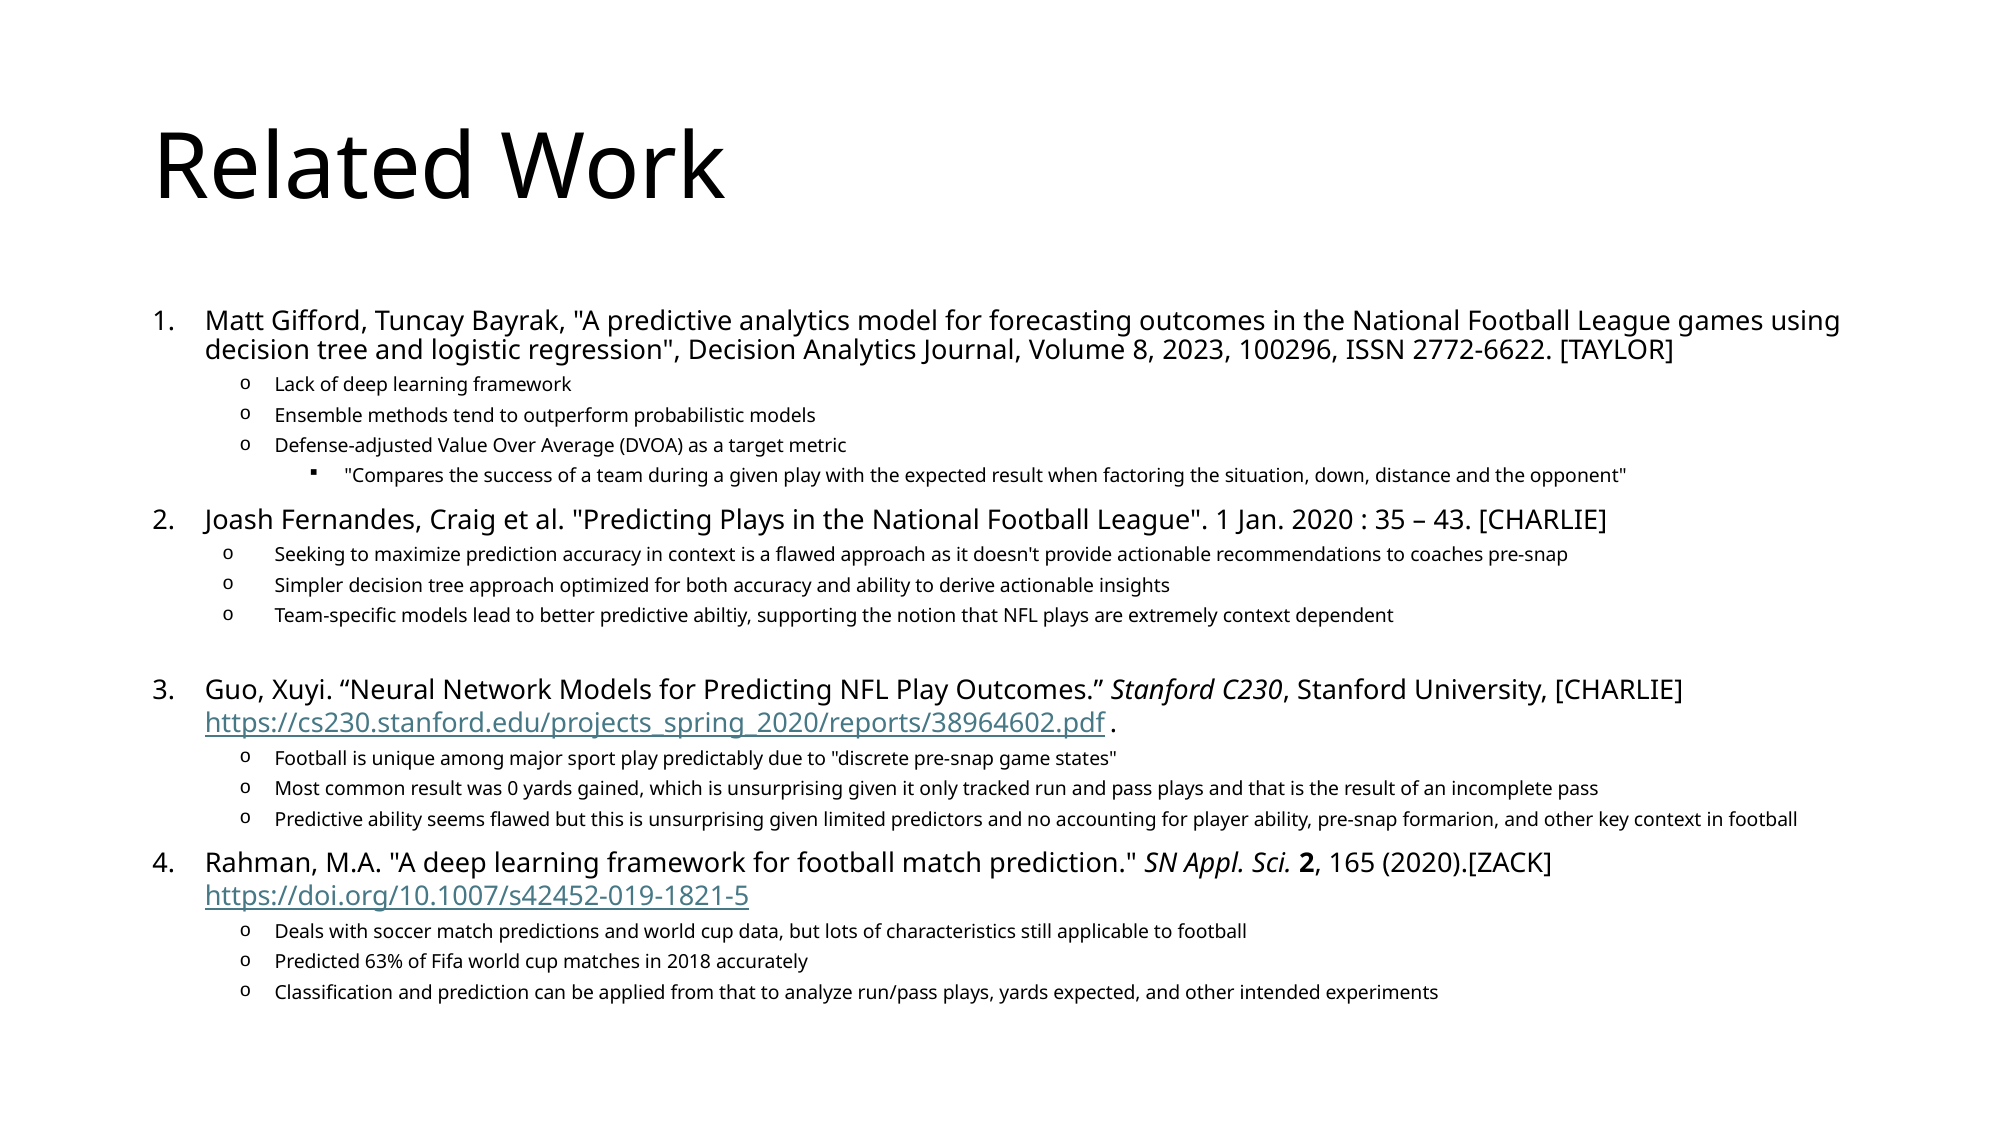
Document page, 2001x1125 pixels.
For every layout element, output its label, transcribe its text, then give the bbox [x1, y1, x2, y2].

list Matt Gifford, Tuncay Bayrak, "A predictive analytics model for forecasting outcomes in the National Football League games using decision tree and logistic regression", Decision Analytics Journal, Volume 8, 2023, 100296, ISSN 2772-6622. [TAYLOR] Lack of deep learning framework Ensemble methods tend to outperform probabilistic models Defense-adjusted Value Over Average (DVOA) as a target metric "Compares the success of a team during a given play with the expected result when factoring the situation, down, distance and the opponent" Joash Fernandes, Craig et al. "Predicting Plays in the National Football League". 1 Jan. 2020 : 35 – 43. [CHARLIE] Seeking to maximize prediction accuracy in context is a flawed approach as it doesn't provide actionable recommendations to coaches pre-snap Simpler decision tree approach optimized for both accuracy and ability to derive actionable insights Team-specific models lead to better predictive abiltiy, supporting the notion that NFL plays are extremely context dependent Guo, Xuyi. “Neural Network Models for Predicting NFL Play Outcomes.” Stanford C230, Stanford University, [CHARLIE] https://cs230.stanford.edu/projects_spring_2020/reports/38964602.pdf. Football is unique among major sport play predictably due to "discrete pre-snap game states" Most common result was 0 yards gained, which is unsurprising given it only tracked run and pass plays and that is the result of an incomplete pass Predictive ability seems flawed but this is unsurprising given limited predictors and no accounting for player ability, pre-snap formarion, and other key context in football Rahman, M.A. "A deep learning framework for football match prediction." SN Appl. Sci. 2, 165 (2020).[ZACK] https://doi.org/10.1007/s42452-019-1821-5 Deals with soccer match predictions and world cup data, but lots of characteristics still applicable to football Predicted 63% of Fifa world cup matches in 2018 accurately Classification and prediction can be applied from that to analyze run/pass plays, yards expected, and other intended experiments [137, 299, 1863, 1014]
title Related Work [137, 59, 1863, 278]
